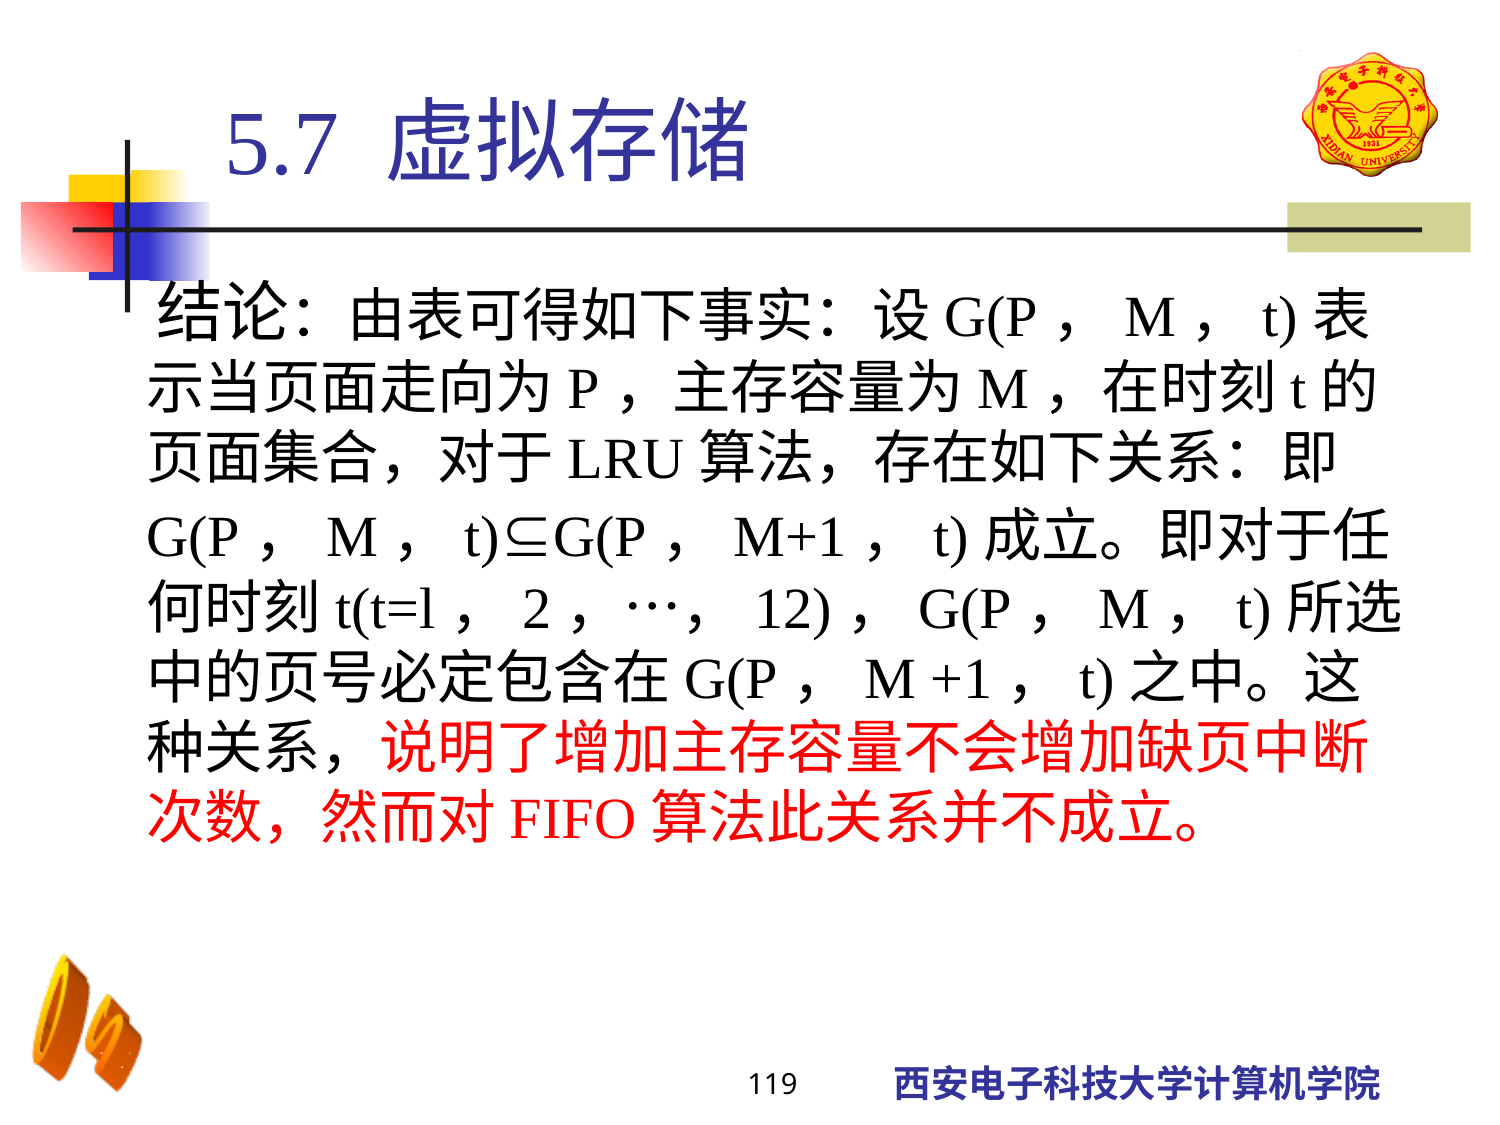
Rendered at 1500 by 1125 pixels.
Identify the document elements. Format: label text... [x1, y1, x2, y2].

picture [0, 946, 164, 1120]
text_box 5.7 虚拟存储 [209, 75, 1488, 200]
picture [1299, 50, 1438, 75]
text_box [499, 1037, 813, 1113]
text_box 结论：由表可得如下事实：设G(P，M，t)表示当页面走向为P，主存容量为M，在时刻t的页面集合，对于LRU算法，存在如下关系：即 G(P，M，t)G(P，M+1，t)成立。即对于任何时刻t(t=l，2，…，12)，G(P，M，t)所选中的页号必定包含在G(P，M +1，t)之中。这种关系，说明了增加主存容量不会增加缺页中断次数，然而对FIFO算法此关系并不成立。 [74, 262, 1425, 1013]
